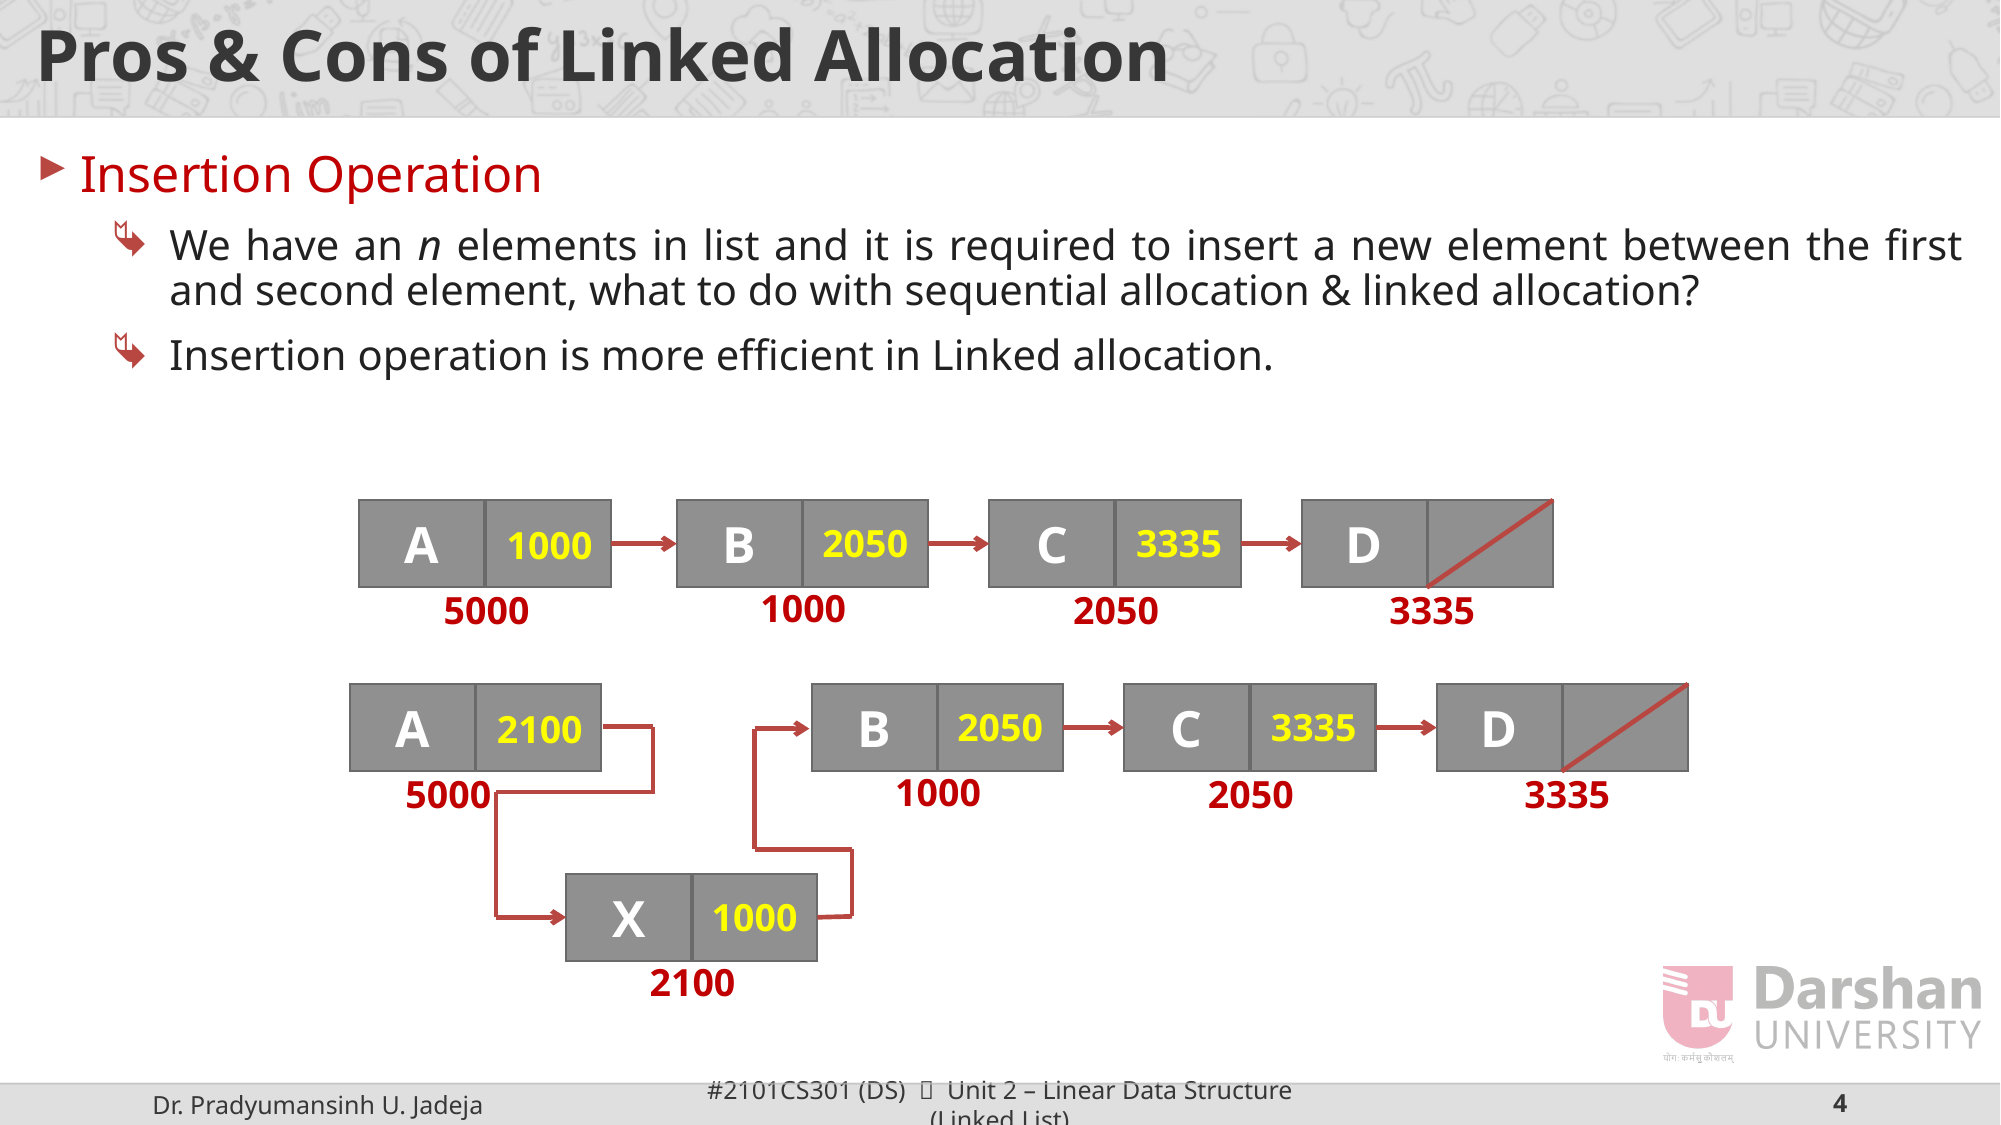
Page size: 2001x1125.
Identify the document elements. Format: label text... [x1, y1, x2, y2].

title Pros & Cons of Linked Allocation [0, 0, 2000, 117]
text_box 2100 [634, 962, 751, 1011]
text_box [349, 683, 601, 772]
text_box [811, 683, 1063, 772]
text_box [1436, 683, 1561, 772]
list Insertion Operation We have an n elements in list and it is required to insert a new element between the first and second element, what to do with sequential allocation & linked allocation? Insertion operation is more efficient in Linked allocation. [21, 141, 1979, 1059]
text_box 1000 [880, 772, 996, 822]
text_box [1561, 683, 1689, 772]
text_box LAST [1663, 966, 1981, 1063]
text_box 2050 [1058, 588, 1174, 640]
text_box 5000 [428, 588, 545, 640]
text_box 2050 [1193, 772, 1309, 824]
text_box 3335 [1509, 772, 1625, 824]
text_box 1000 [745, 588, 862, 638]
text_box 5000 [390, 772, 507, 824]
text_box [676, 499, 929, 588]
text_box 3335 [1374, 588, 1491, 640]
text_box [1301, 499, 1426, 588]
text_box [1124, 683, 1376, 772]
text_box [359, 499, 611, 588]
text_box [1426, 499, 1554, 588]
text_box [989, 499, 1241, 588]
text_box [566, 873, 818, 962]
